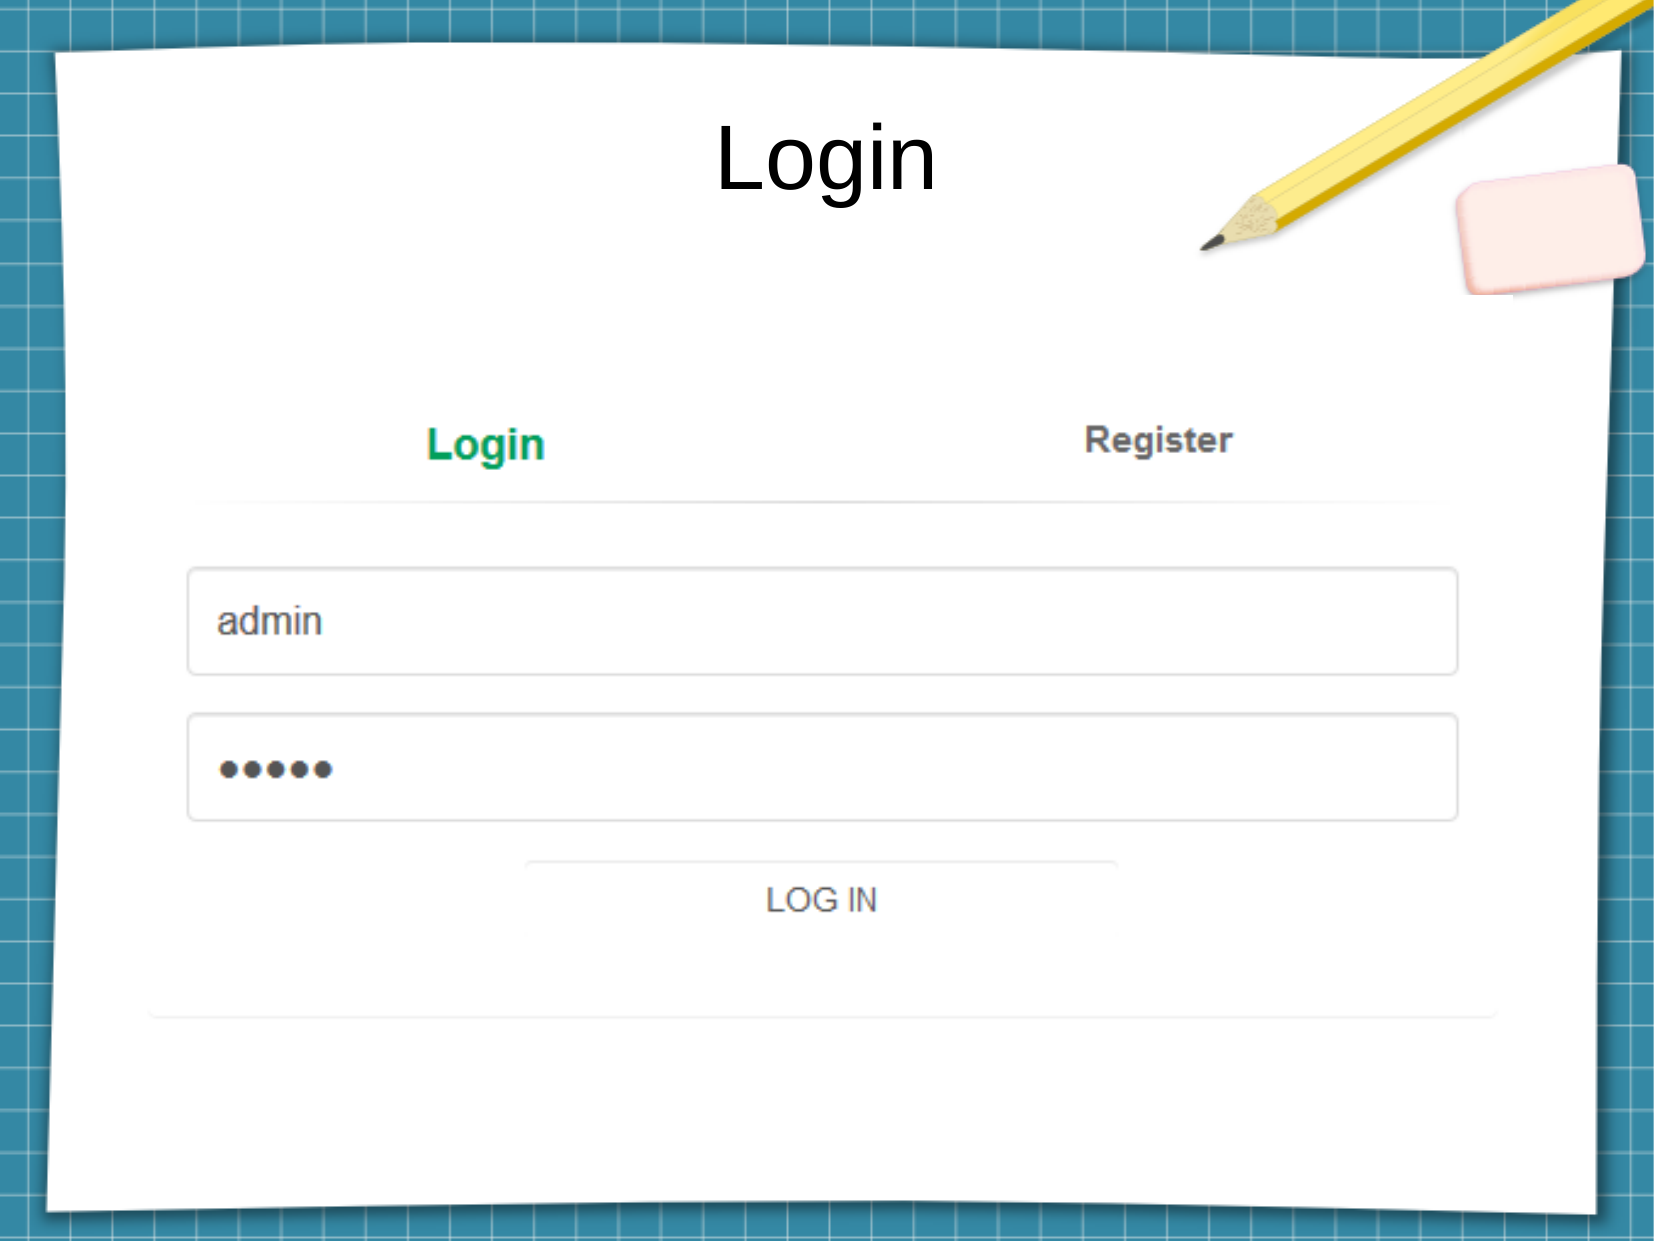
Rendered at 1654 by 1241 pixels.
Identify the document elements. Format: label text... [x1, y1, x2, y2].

picture [0, 0, 1654, 1241]
text_box Login [82, 49, 1571, 257]
